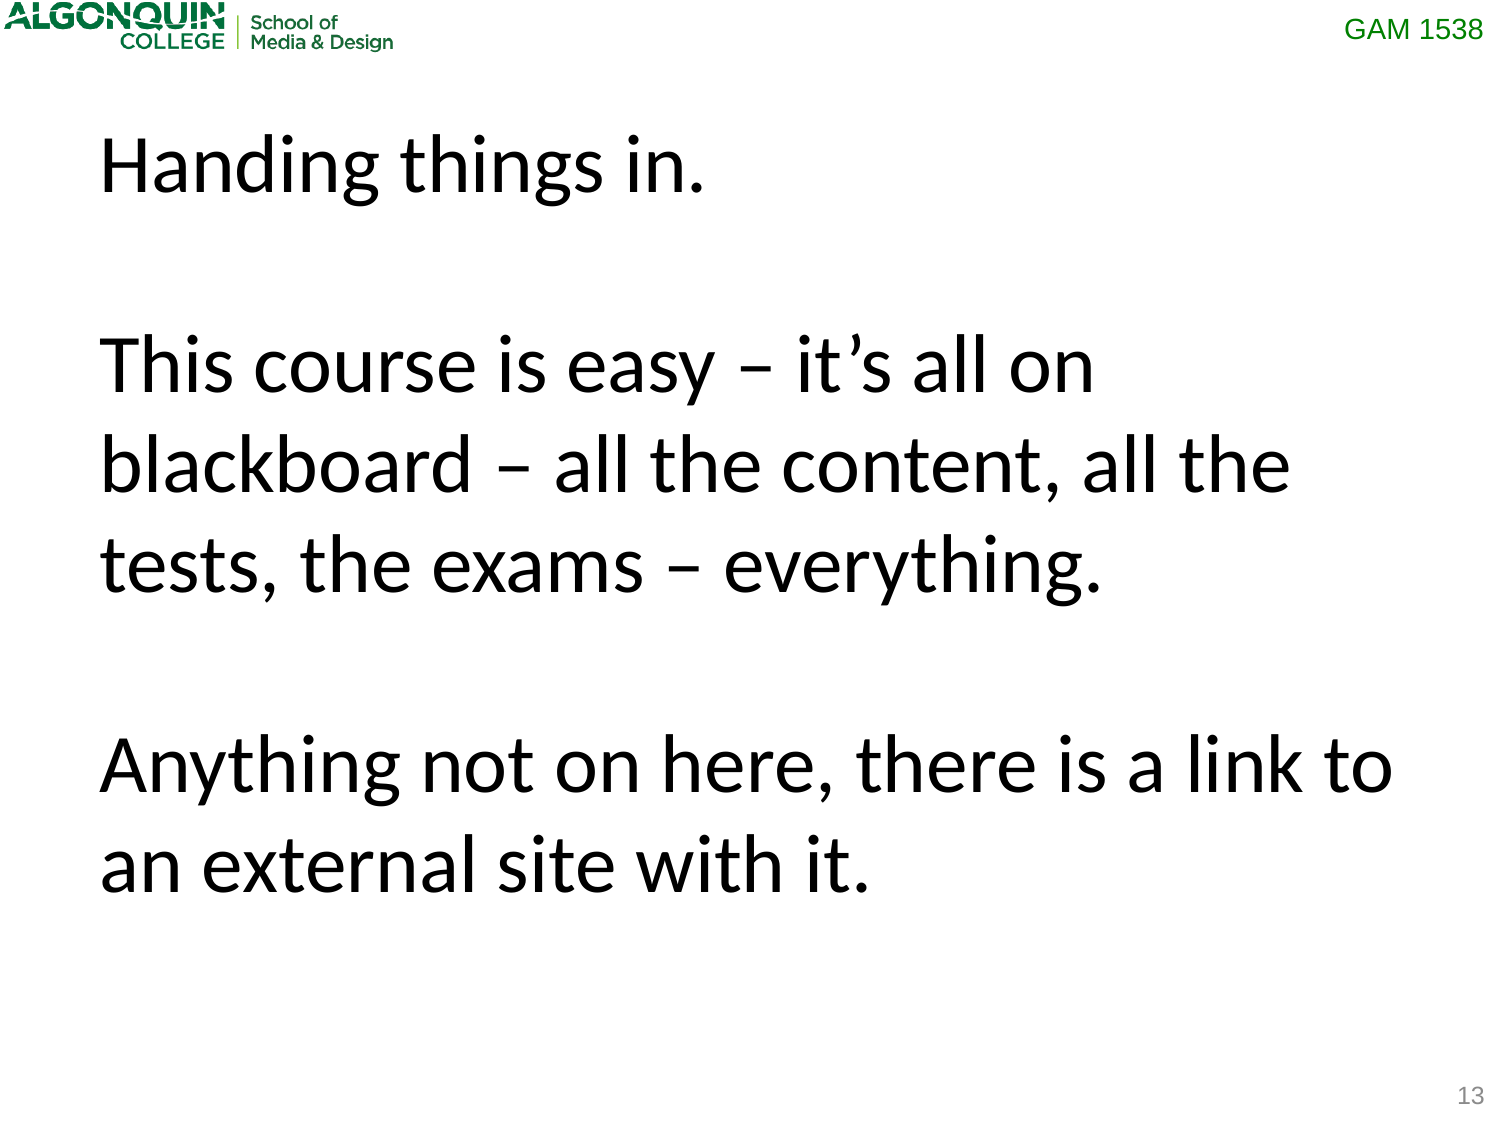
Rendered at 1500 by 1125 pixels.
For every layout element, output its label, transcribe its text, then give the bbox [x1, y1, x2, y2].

slide_number 13 [1149, 1065, 1500, 1125]
text_box Handing things in. This course is easy – it’s all on blackboard – all the content, all the tests, the exams – everything. Anything not on here, there is a link to an external site with it. [84, 101, 1416, 917]
picture [0, 0, 399, 54]
